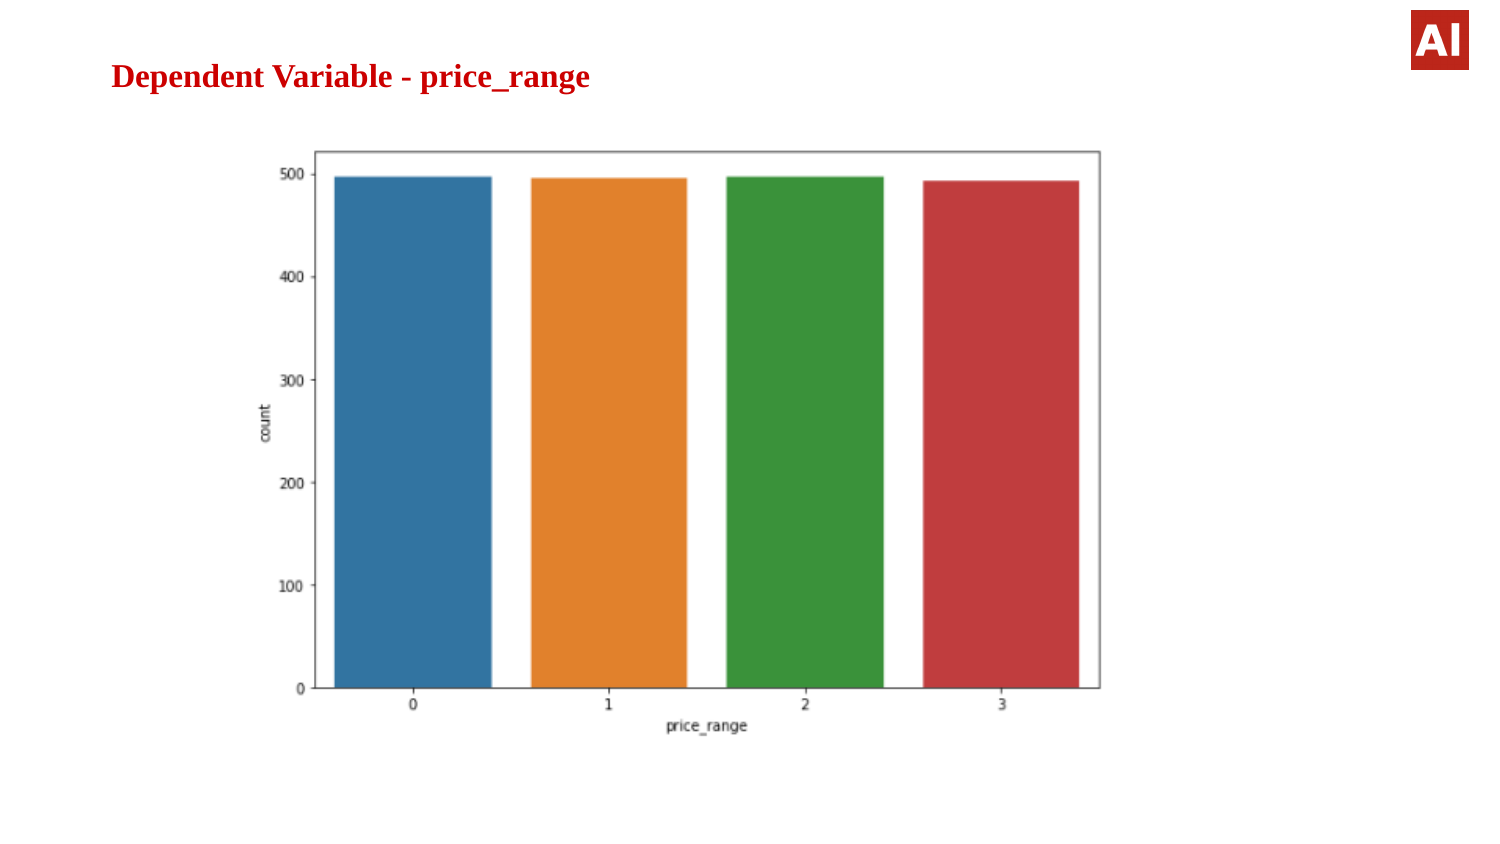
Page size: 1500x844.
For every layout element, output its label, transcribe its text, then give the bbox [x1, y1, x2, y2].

picture [252, 140, 1120, 745]
picture [1411, 10, 1469, 70]
text_box Dependent Variable - price_range [96, 39, 1263, 110]
